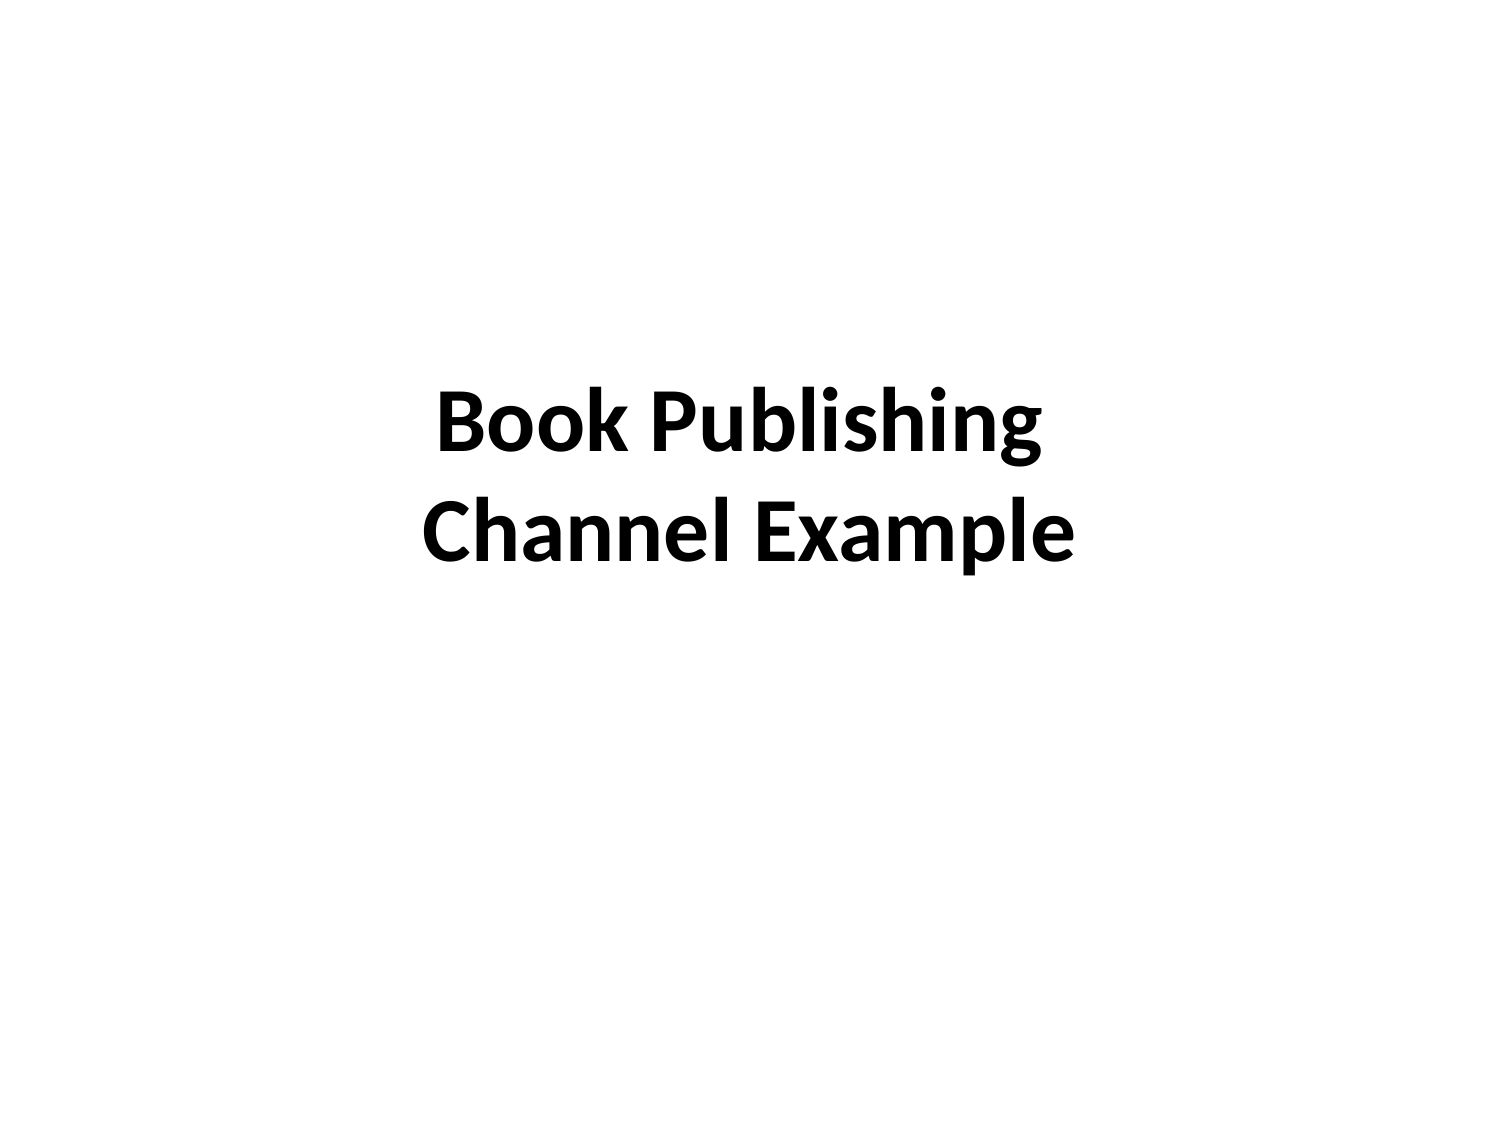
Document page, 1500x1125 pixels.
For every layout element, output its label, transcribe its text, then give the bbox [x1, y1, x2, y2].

title Book Publishing Channel Example [112, 349, 1388, 591]
